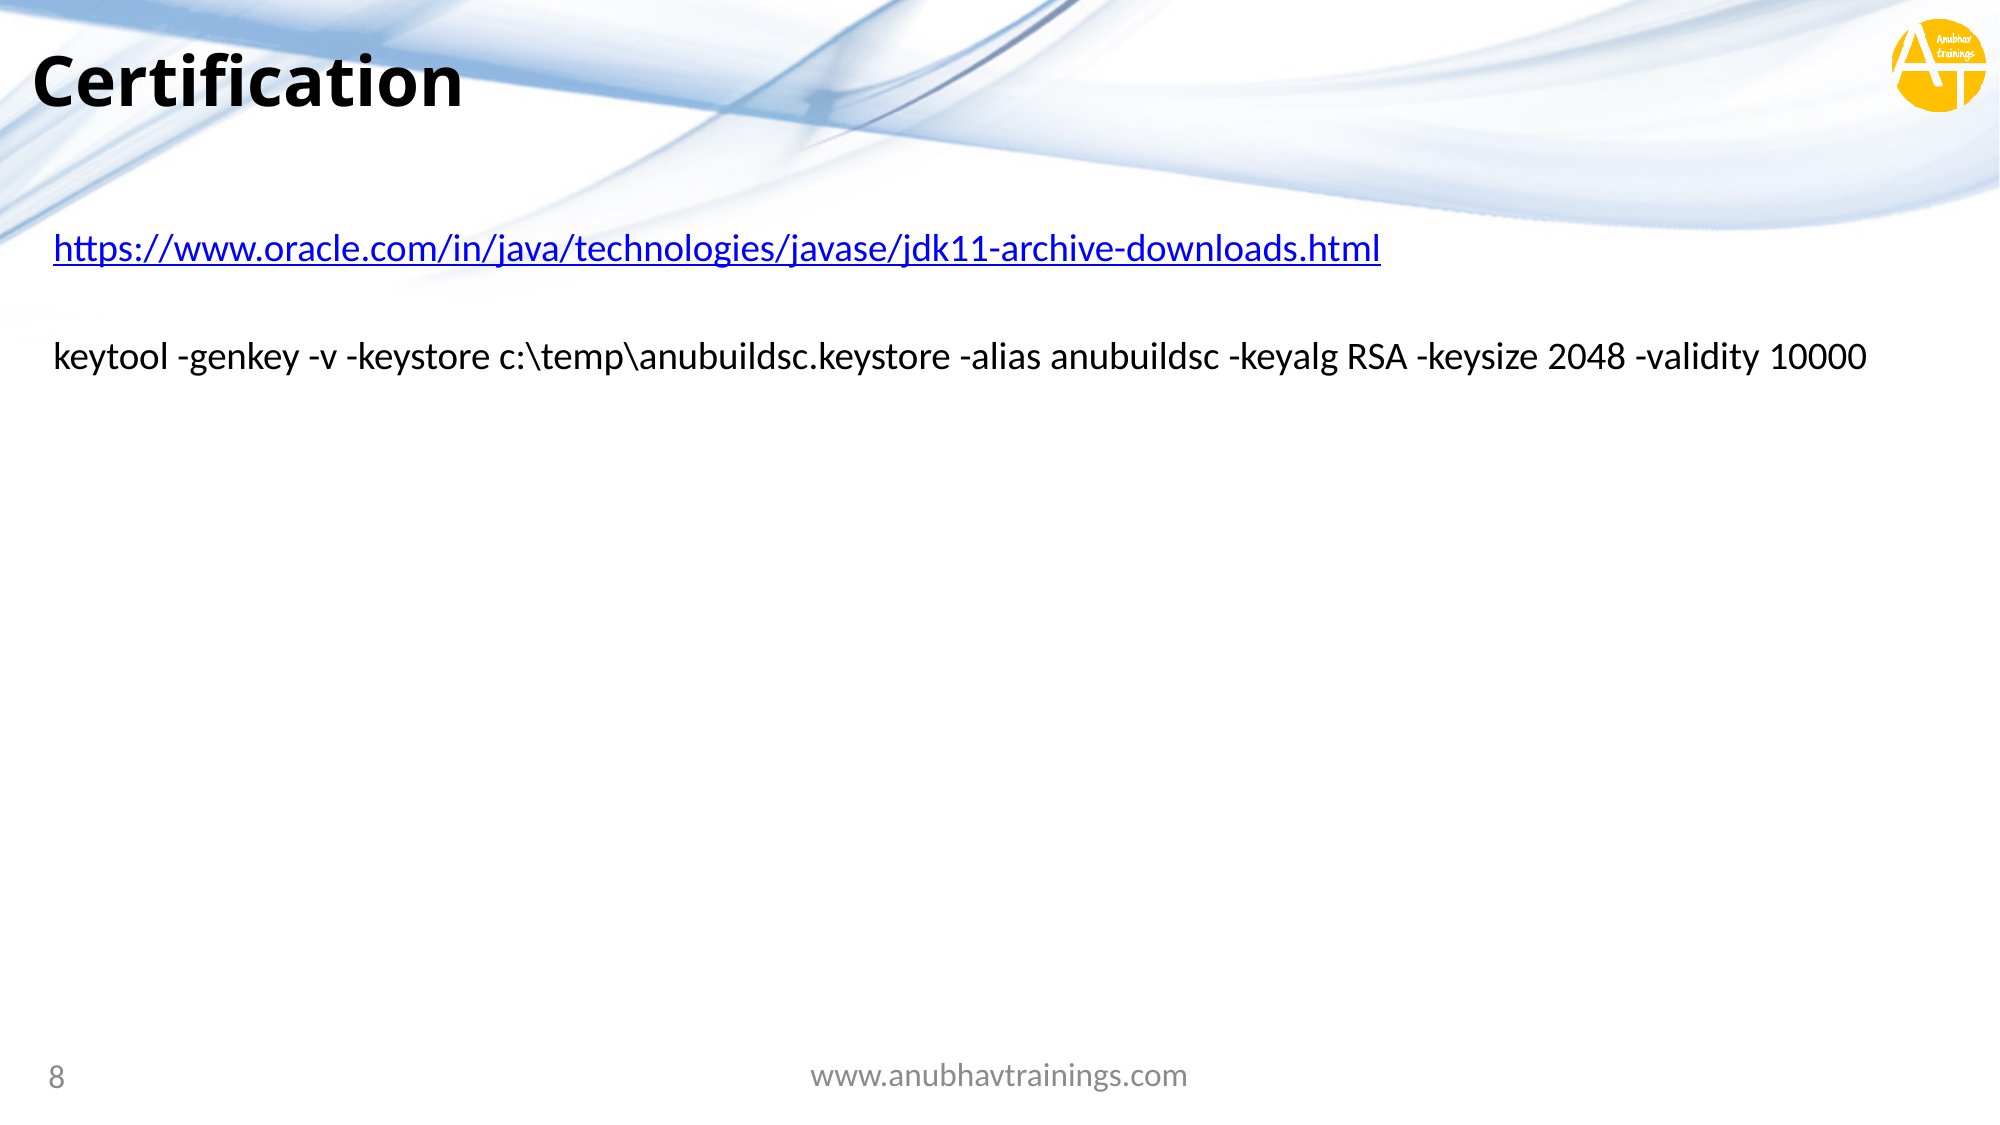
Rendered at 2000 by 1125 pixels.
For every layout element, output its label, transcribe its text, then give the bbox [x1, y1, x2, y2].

text_box https://www.oracle.com/in/java/technologies/javase/jdk11-archive-downloads.html keytool -genkey -v -keystore c:\temp\anubuildsc.keystore -alias anubuildsc -keyalg RSA -keysize 2048 -validity 10000 [33, 212, 1967, 1103]
title Certification [16, 29, 1817, 146]
picture [0, 0, 2000, 1125]
